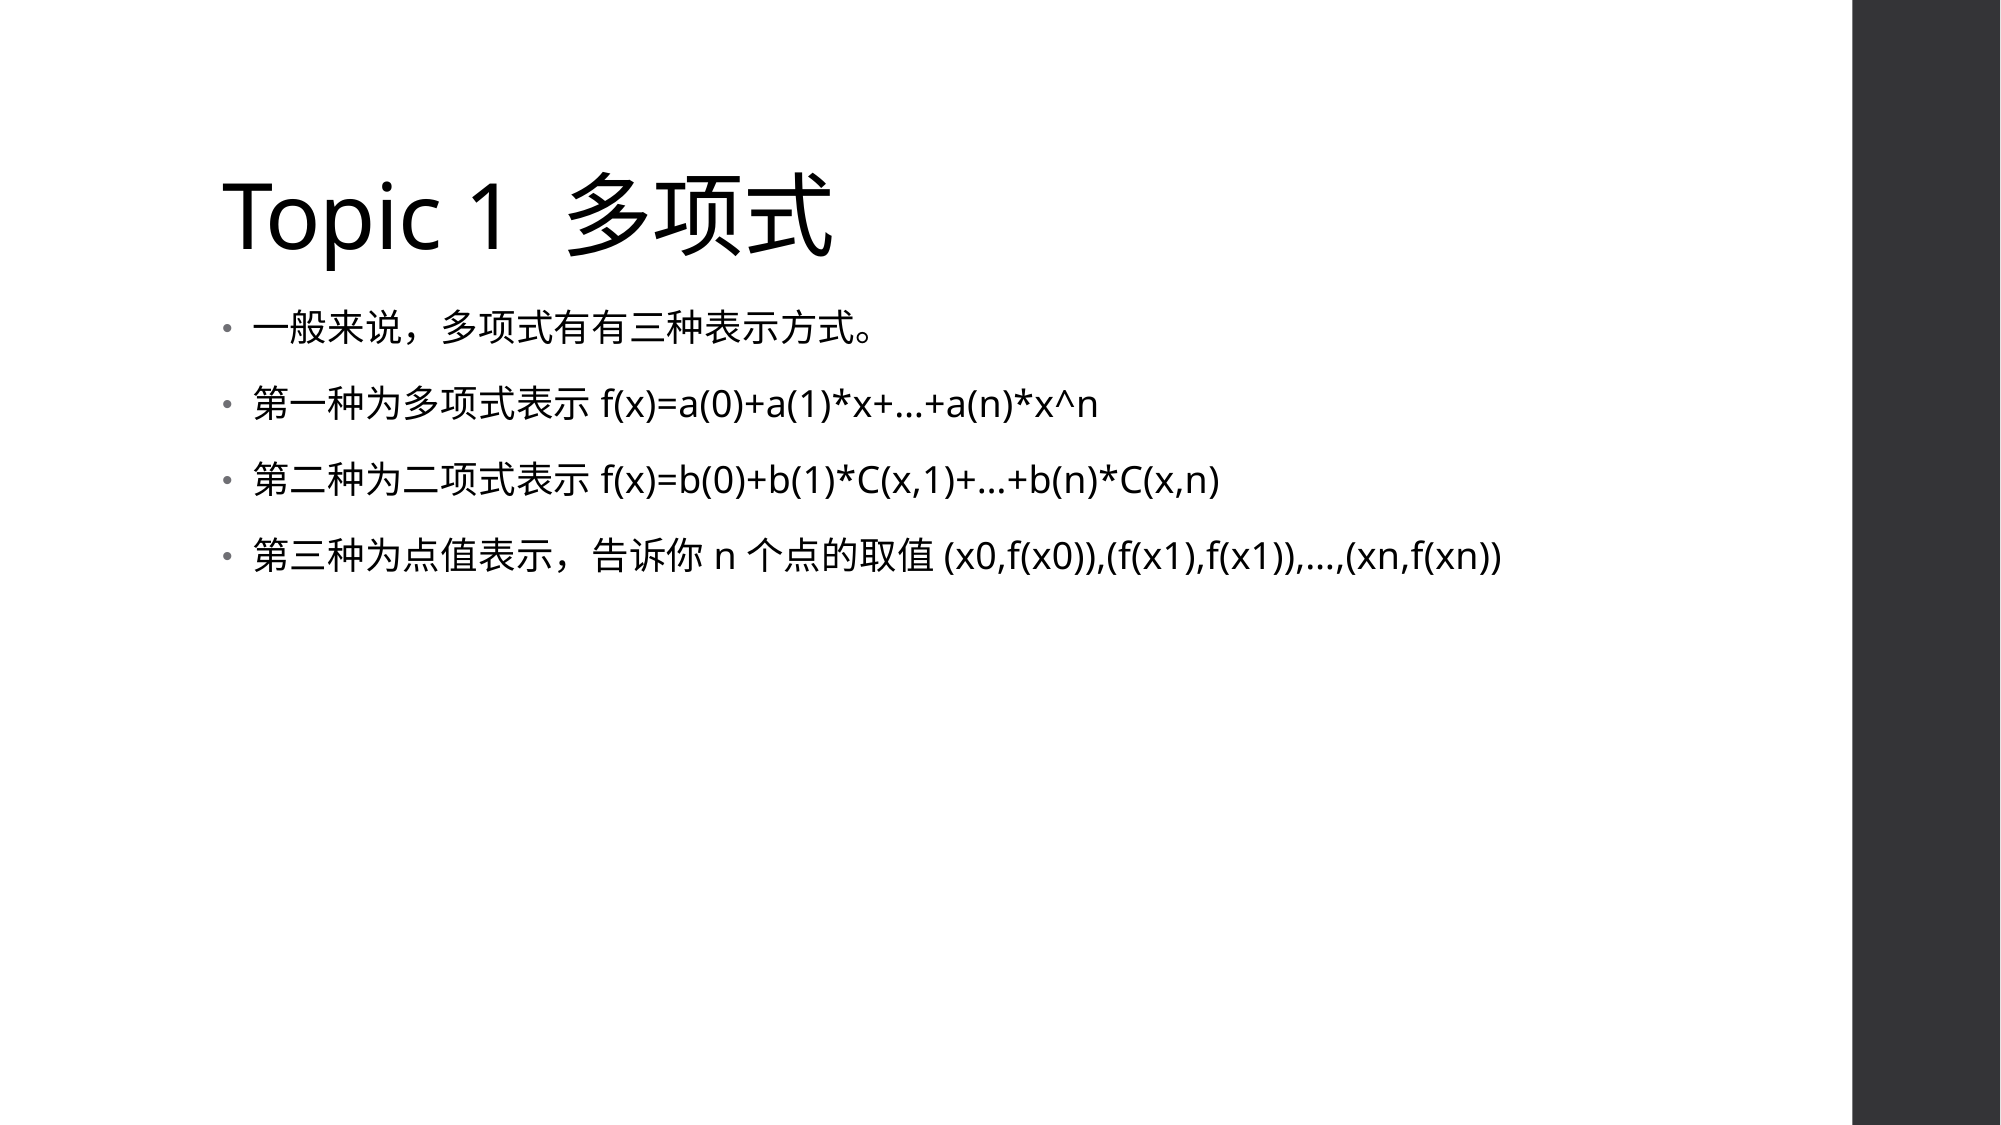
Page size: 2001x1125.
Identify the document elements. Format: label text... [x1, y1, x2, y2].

title Topic 1 多项式 [206, 60, 1797, 278]
list 一般来说，多项式有有三种表示方式。 第一种为多项式表示f(x)=a(0)+a(1)*x+…+a(n)*x^n 第二种为二项式表示f(x)=b(0)+b(1)*C(x,1)+…+b(n)*C(x,n) 第三种为点值表示，告诉你n个点的取值(x0,f(x0)),(f(x1),f(x1)),…,(xn,f(xn)) [206, 299, 1617, 1014]
